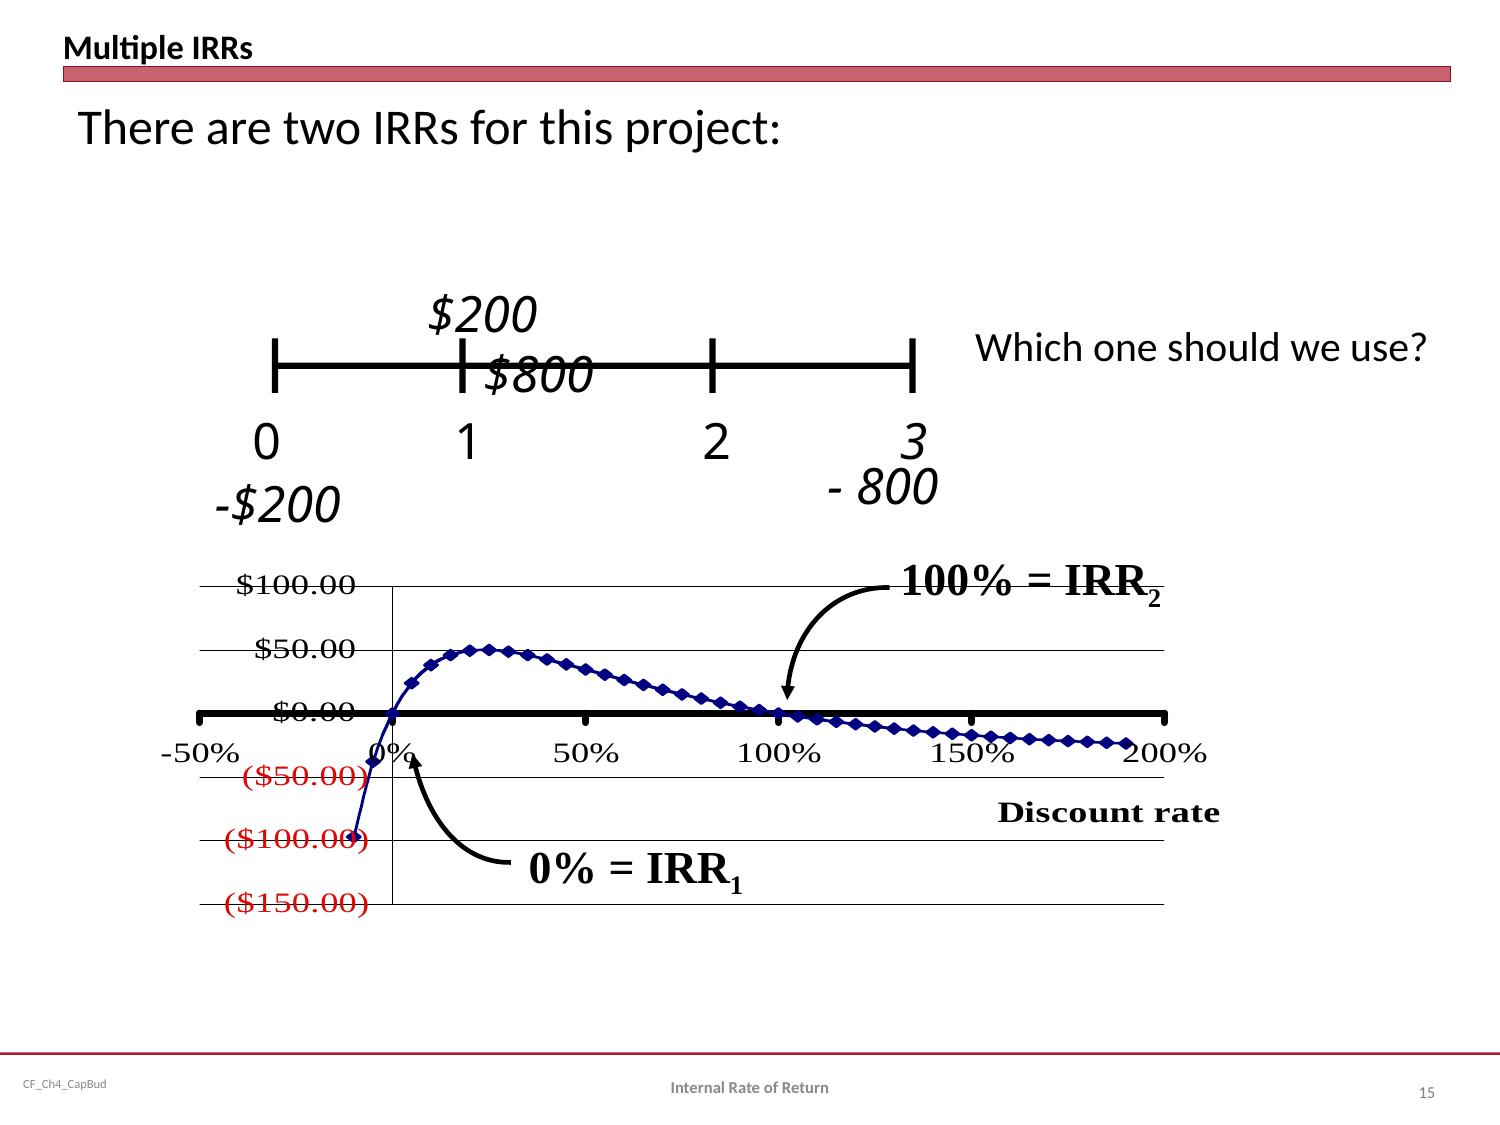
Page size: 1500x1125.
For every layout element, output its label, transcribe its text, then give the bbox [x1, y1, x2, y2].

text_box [412, 712, 792, 893]
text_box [49, 537, 1244, 1007]
list There are two IRRs for this project: [63, 400, 1451, 1041]
list There are two IRRs for this project: [63, 87, 1451, 535]
slide_number 15 [1375, 1061, 1451, 1122]
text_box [199, 274, 1138, 535]
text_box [786, 549, 1163, 701]
text_box Which one should we use? [1141, 312, 1463, 400]
footer Internal Rate of Return [512, 1056, 988, 1117]
title Multiple IRRs [62, 6, 1451, 67]
